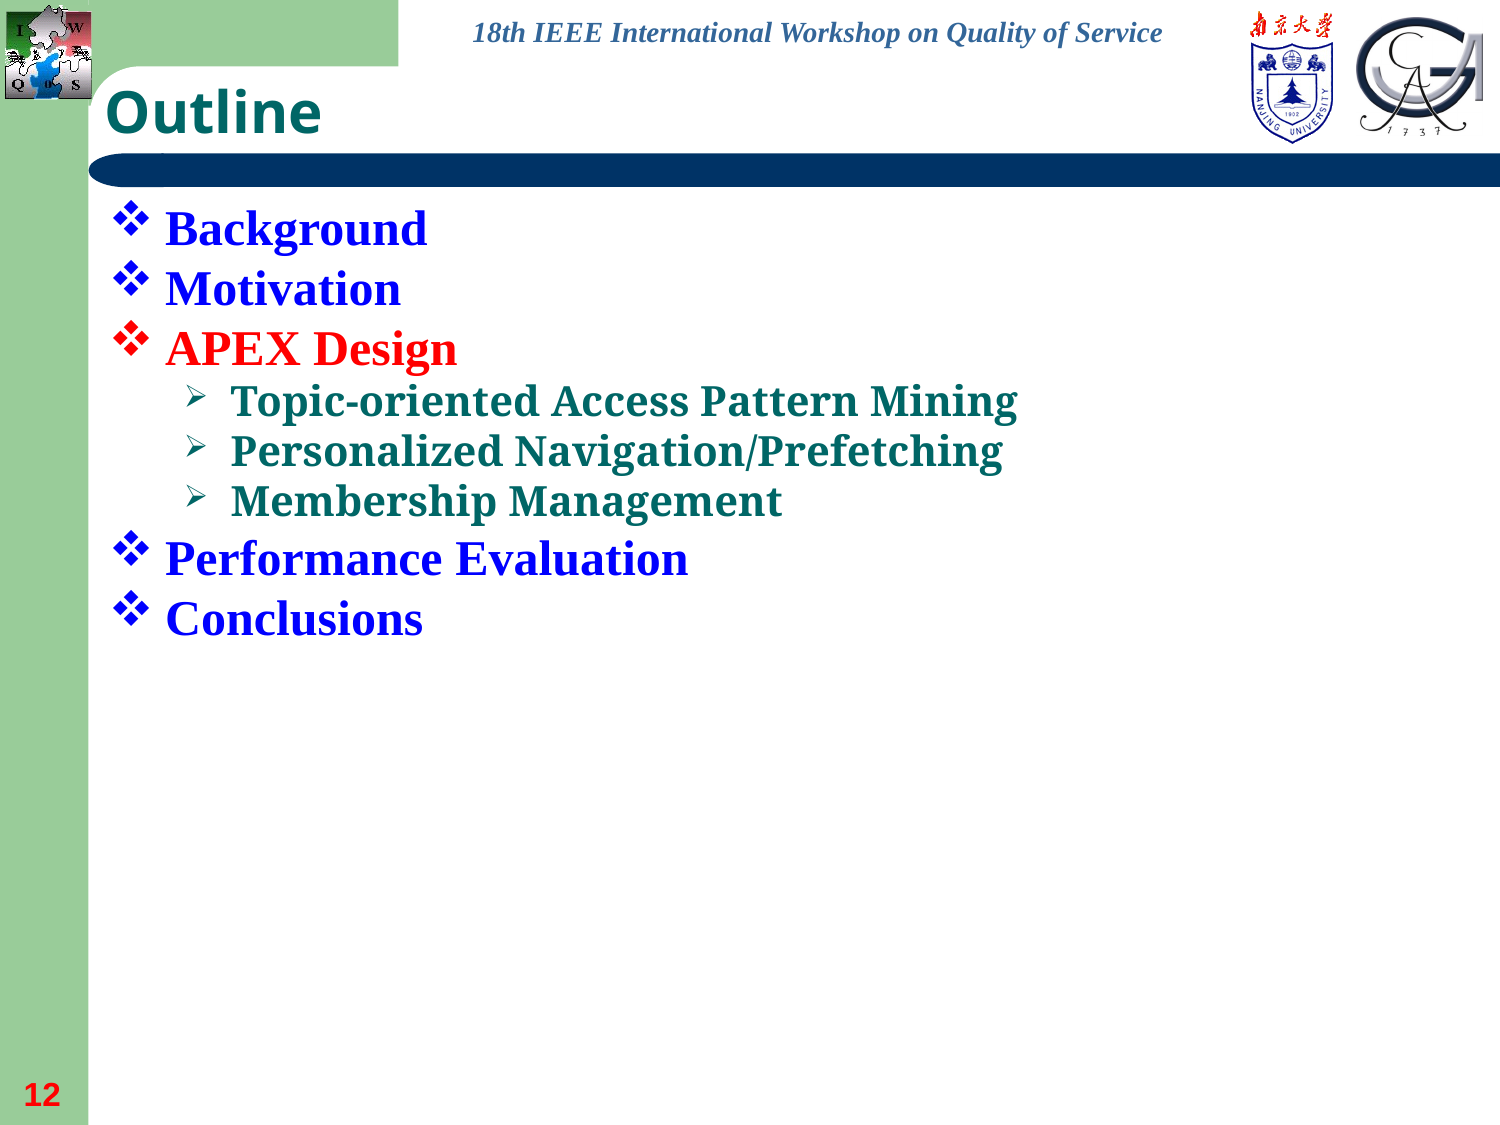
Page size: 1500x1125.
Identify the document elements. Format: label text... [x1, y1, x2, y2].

slide_number 12 [0, 1065, 91, 1122]
picture [1248, 6, 1337, 66]
picture [1356, 17, 1483, 136]
list Background Motivation APEX Design Topic-oriented Access Pattern Mining Personalized Navigation/Prefetching Membership Management Performance Evaluation Conclusions [93, 187, 1500, 1125]
picture [5, 5, 92, 100]
title Outline [89, 66, 1461, 154]
